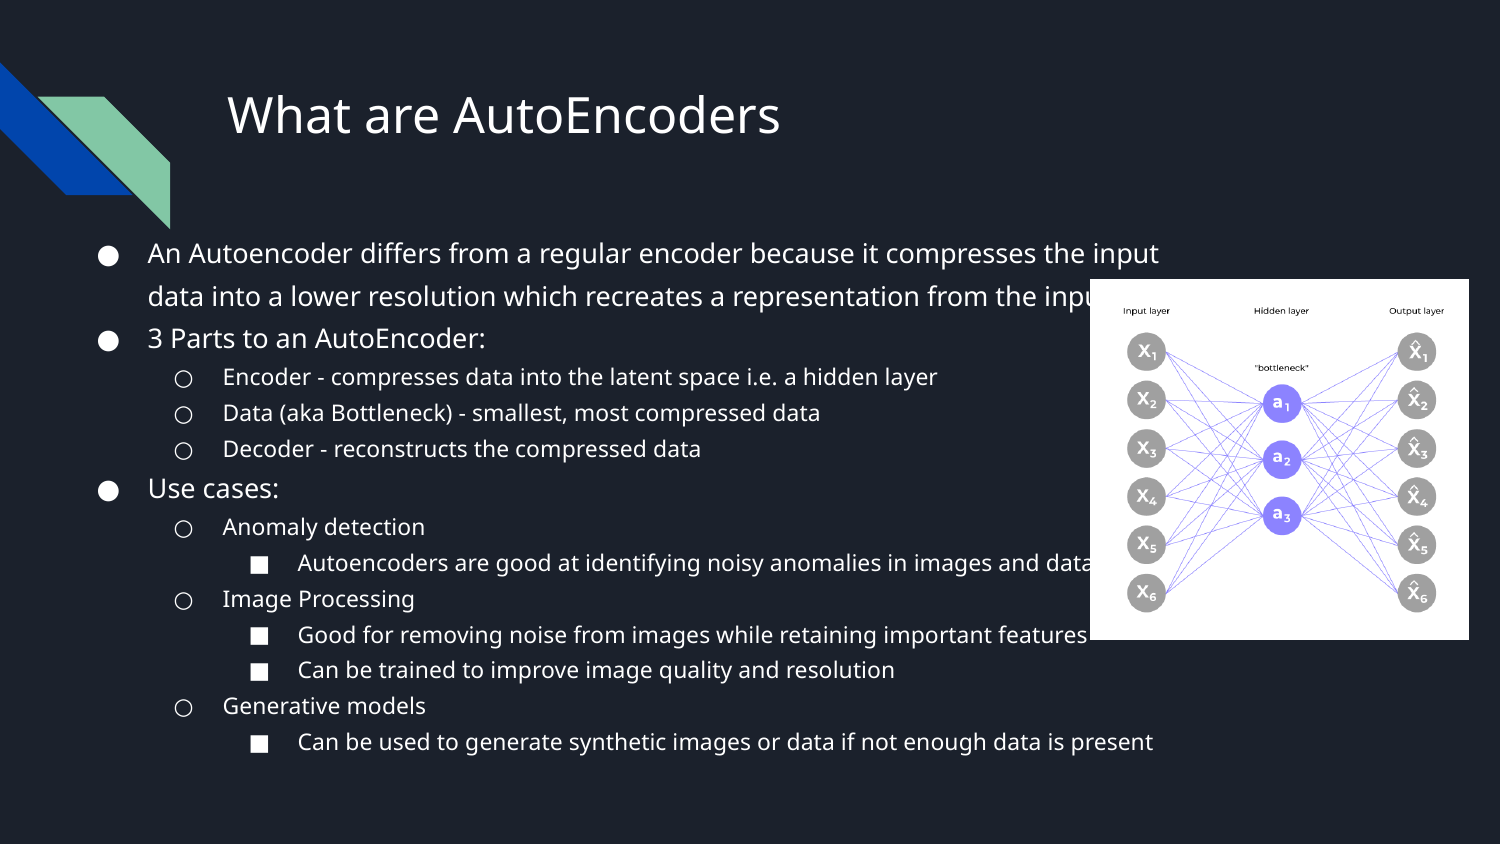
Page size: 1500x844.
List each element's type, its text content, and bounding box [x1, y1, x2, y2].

list An Autoencoder differs from a regular encoder because it compresses the input data into a lower resolution which recreates a representation from the input data 3 Parts to an AutoEncoder: Encoder - compresses data into the latent space i.e. a hidden layer Data (aka Bottleneck) - smallest, most compressed data Decoder - reconstructs the compressed data Use cases: Anomaly detection Autoencoders are good at identifying noisy anomalies in images and data Image Processing Good for removing noise from images while retaining important features Can be trained to improve image quality and resolution Generative models Can be used to generate synthetic images or data if not enough data is present [57, 214, 1213, 802]
picture [1090, 278, 1469, 640]
title What are AutoEncoders [212, 64, 1368, 215]
